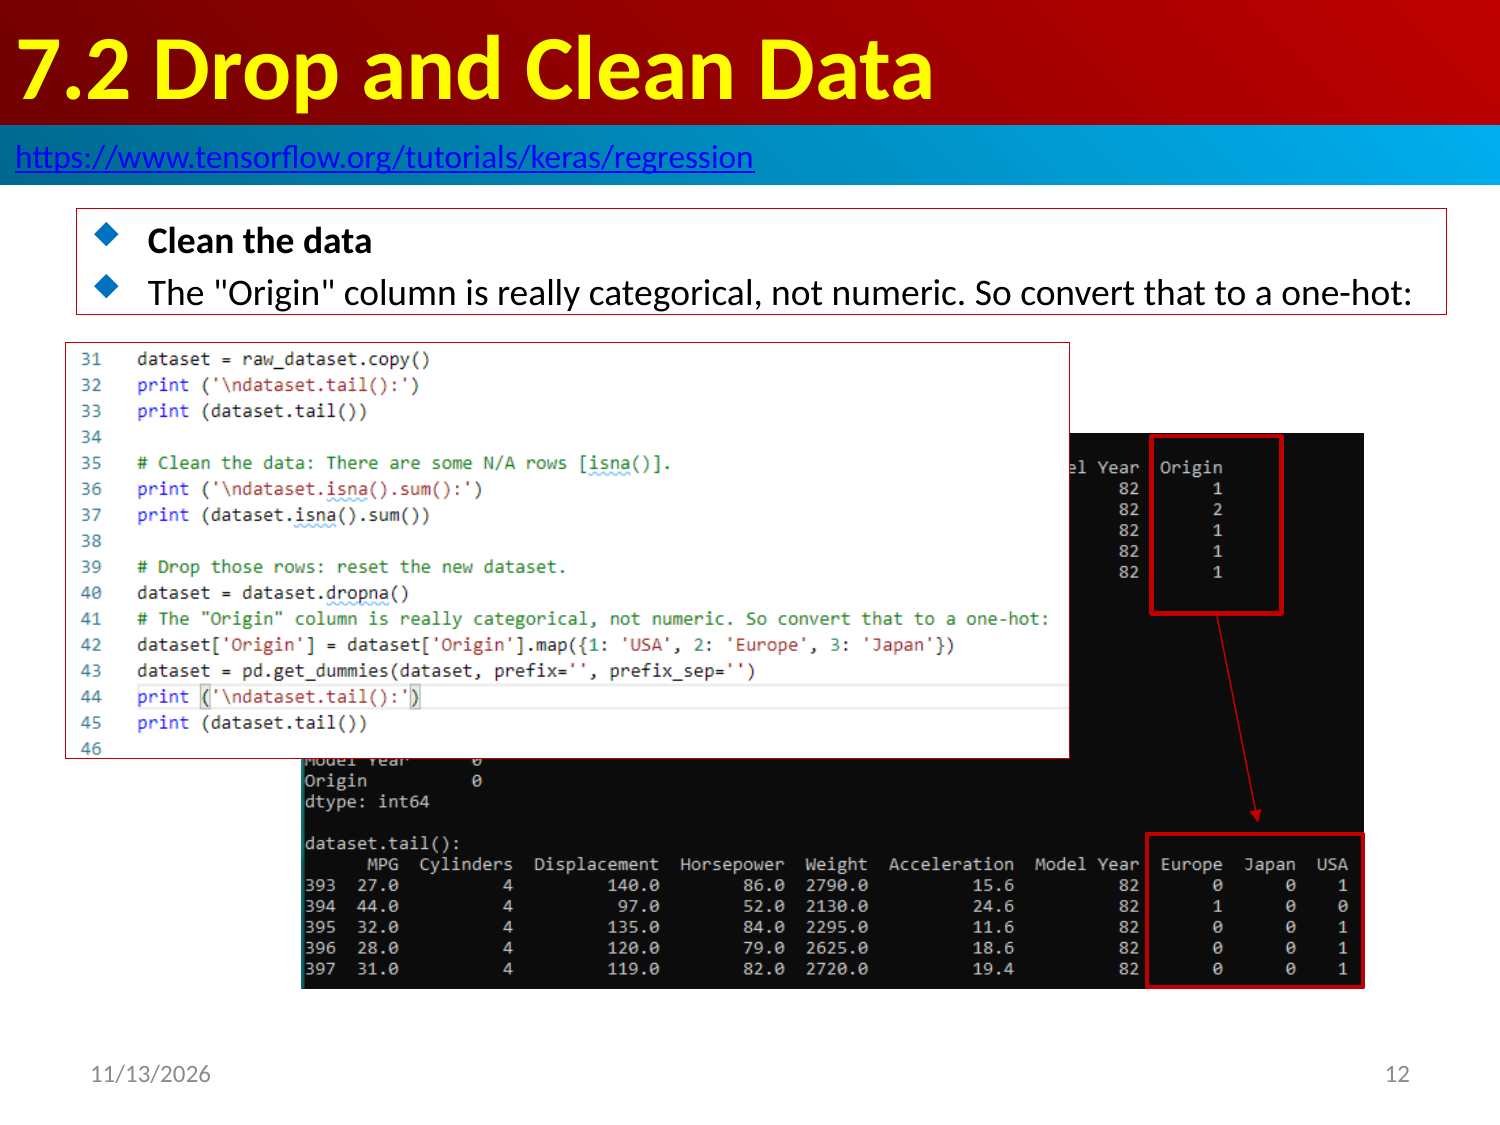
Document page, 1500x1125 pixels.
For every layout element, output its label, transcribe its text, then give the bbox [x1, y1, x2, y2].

title 7.2 Drop and Clean Data [0, 0, 1500, 125]
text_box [1216, 613, 1259, 823]
slide_number 12 [1074, 1042, 1425, 1103]
subtitle Clean the data The "Origin" column is really categorical, not numeric. So convert that to a one-hot: [76, 208, 1447, 315]
text_box https://www.tensorflow.org/tutorials/keras/regression [0, 125, 1500, 185]
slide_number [75, 1042, 425, 1103]
picture [64, 342, 1364, 989]
